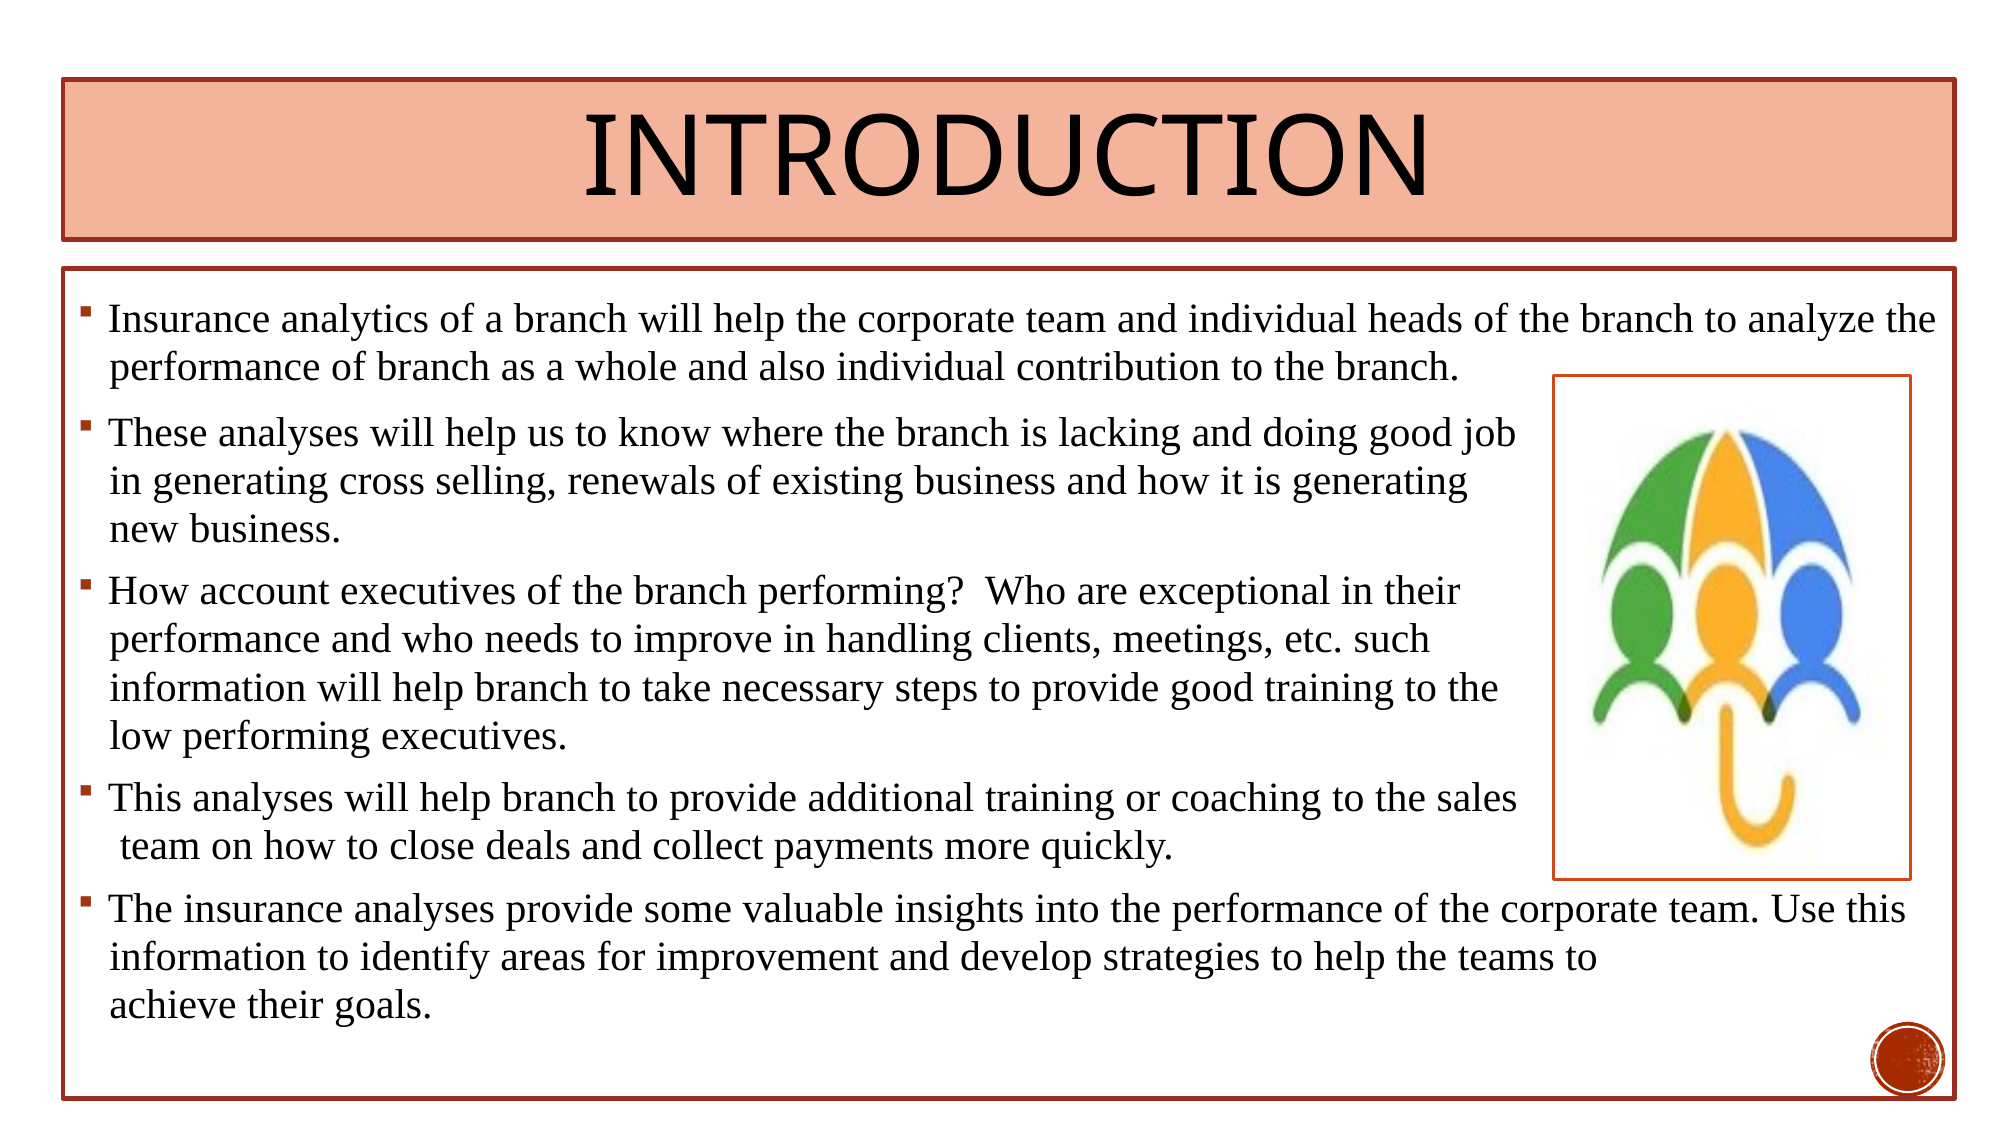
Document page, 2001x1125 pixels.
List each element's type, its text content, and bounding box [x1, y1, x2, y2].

list Insurance analytics of a branch will help the corporate team and individual heads of the branch to analyze the performance of branch as a whole and also individual contribution to the branch. These analyses will help us to know where the branch is lacking and doing good job in generating cross selling, renewals of existing business and how it is generating new business. How account executives of the branch performing? Who are exceptional in their performance and who needs to improve in handling clients, meetings, etc. such information will help branch to take necessary steps to provide good training to the low performing executives. This analyses will help branch to provide additional training or coaching to the sales team on how to close deals and collect payments more quickly. The insurance analyses provide some valuable insights into the performance of the corporate team. Use this information to identify areas for improvement and develop strategies to help the teams to achieve their goals. [62, 268, 1955, 1099]
picture [1555, 377, 1909, 878]
title INTRODUCTION [62, 79, 1955, 240]
